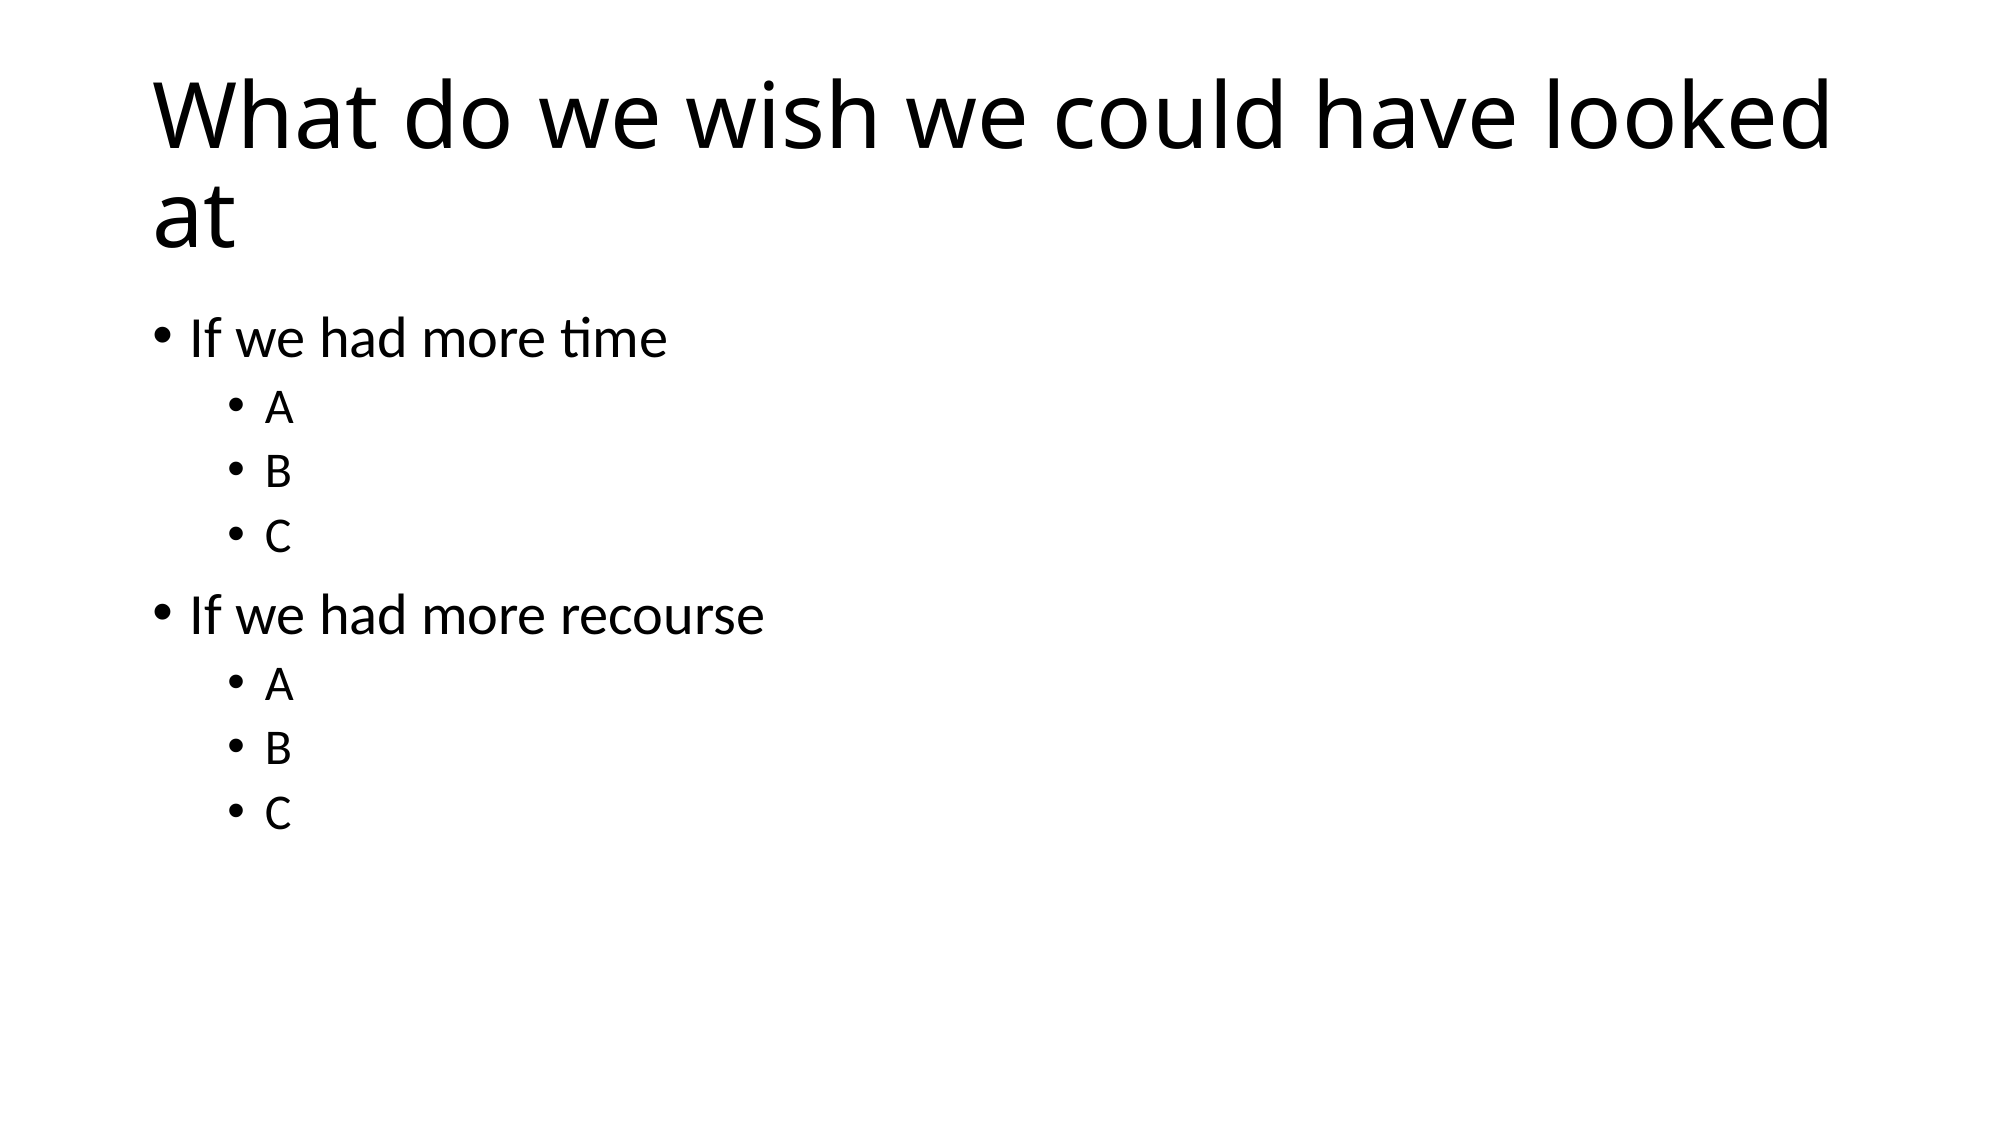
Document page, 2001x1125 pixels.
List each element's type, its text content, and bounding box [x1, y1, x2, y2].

title What do we wish we could have looked at [137, 59, 1863, 278]
list If we had more time A B C If we had more recourse A B C [137, 299, 1863, 1014]
